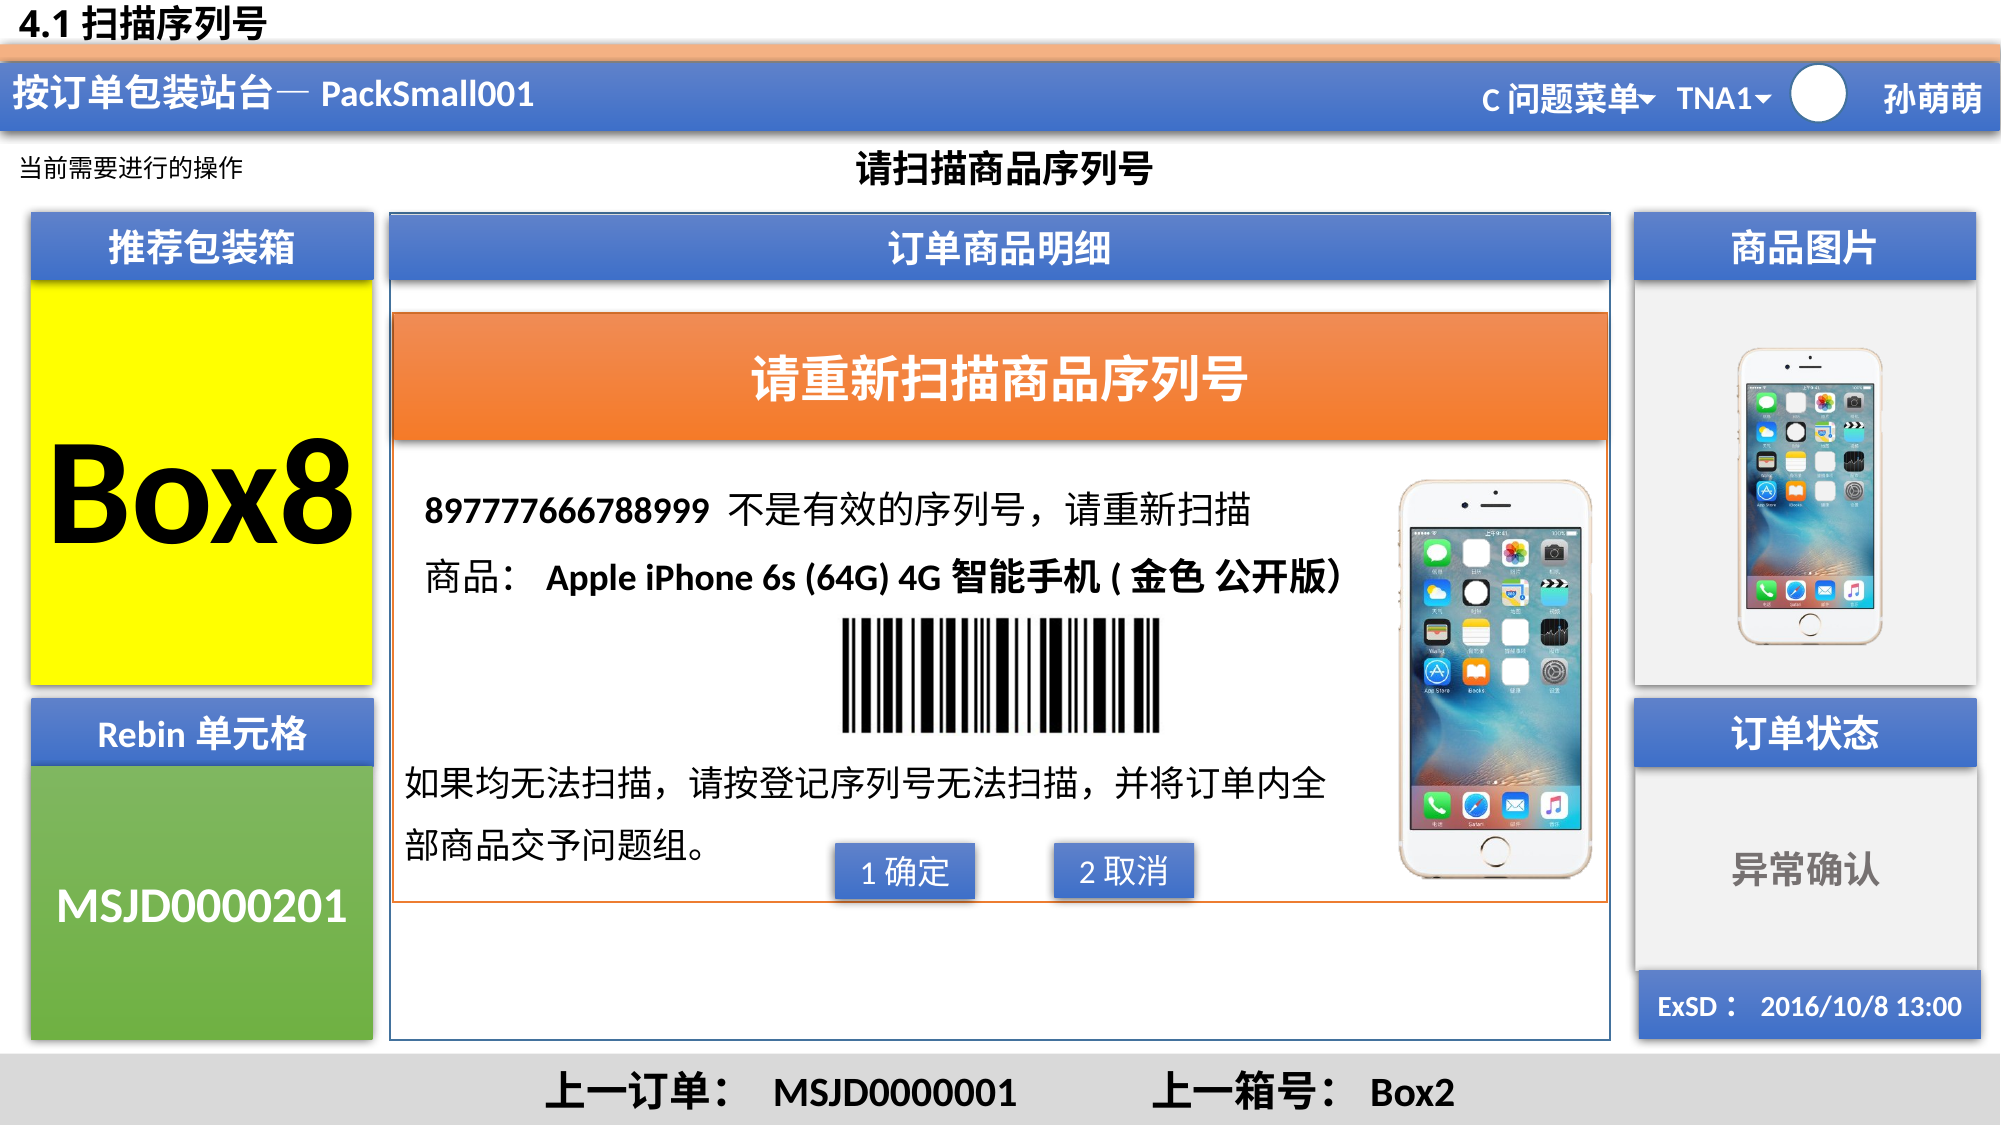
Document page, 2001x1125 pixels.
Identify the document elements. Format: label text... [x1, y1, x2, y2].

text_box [30, 212, 374, 686]
text_box [389, 874, 1611, 1041]
text_box Rebin单元格 [31, 698, 374, 762]
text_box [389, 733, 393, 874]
text_box ExSD：2016/10/8 13:00 [1638, 970, 1981, 1039]
picture [1718, 337, 1907, 649]
title 4.1扫描序列号 [3, 0, 1729, 56]
picture [1372, 465, 1625, 884]
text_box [393, 313, 1607, 902]
text_box [389, 289, 1611, 316]
text_box MSJD0000201 [31, 766, 373, 1040]
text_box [1634, 212, 1977, 686]
text_box 订单商品明细 [389, 215, 1611, 280]
text_box 按订单包装站台—PackSmall001 [0, 61, 550, 122]
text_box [1634, 698, 1978, 972]
text_box 上一订单： MSJD0000001 上一箱号：Box2 [0, 1053, 2000, 1125]
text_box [3, 136, 2000, 198]
